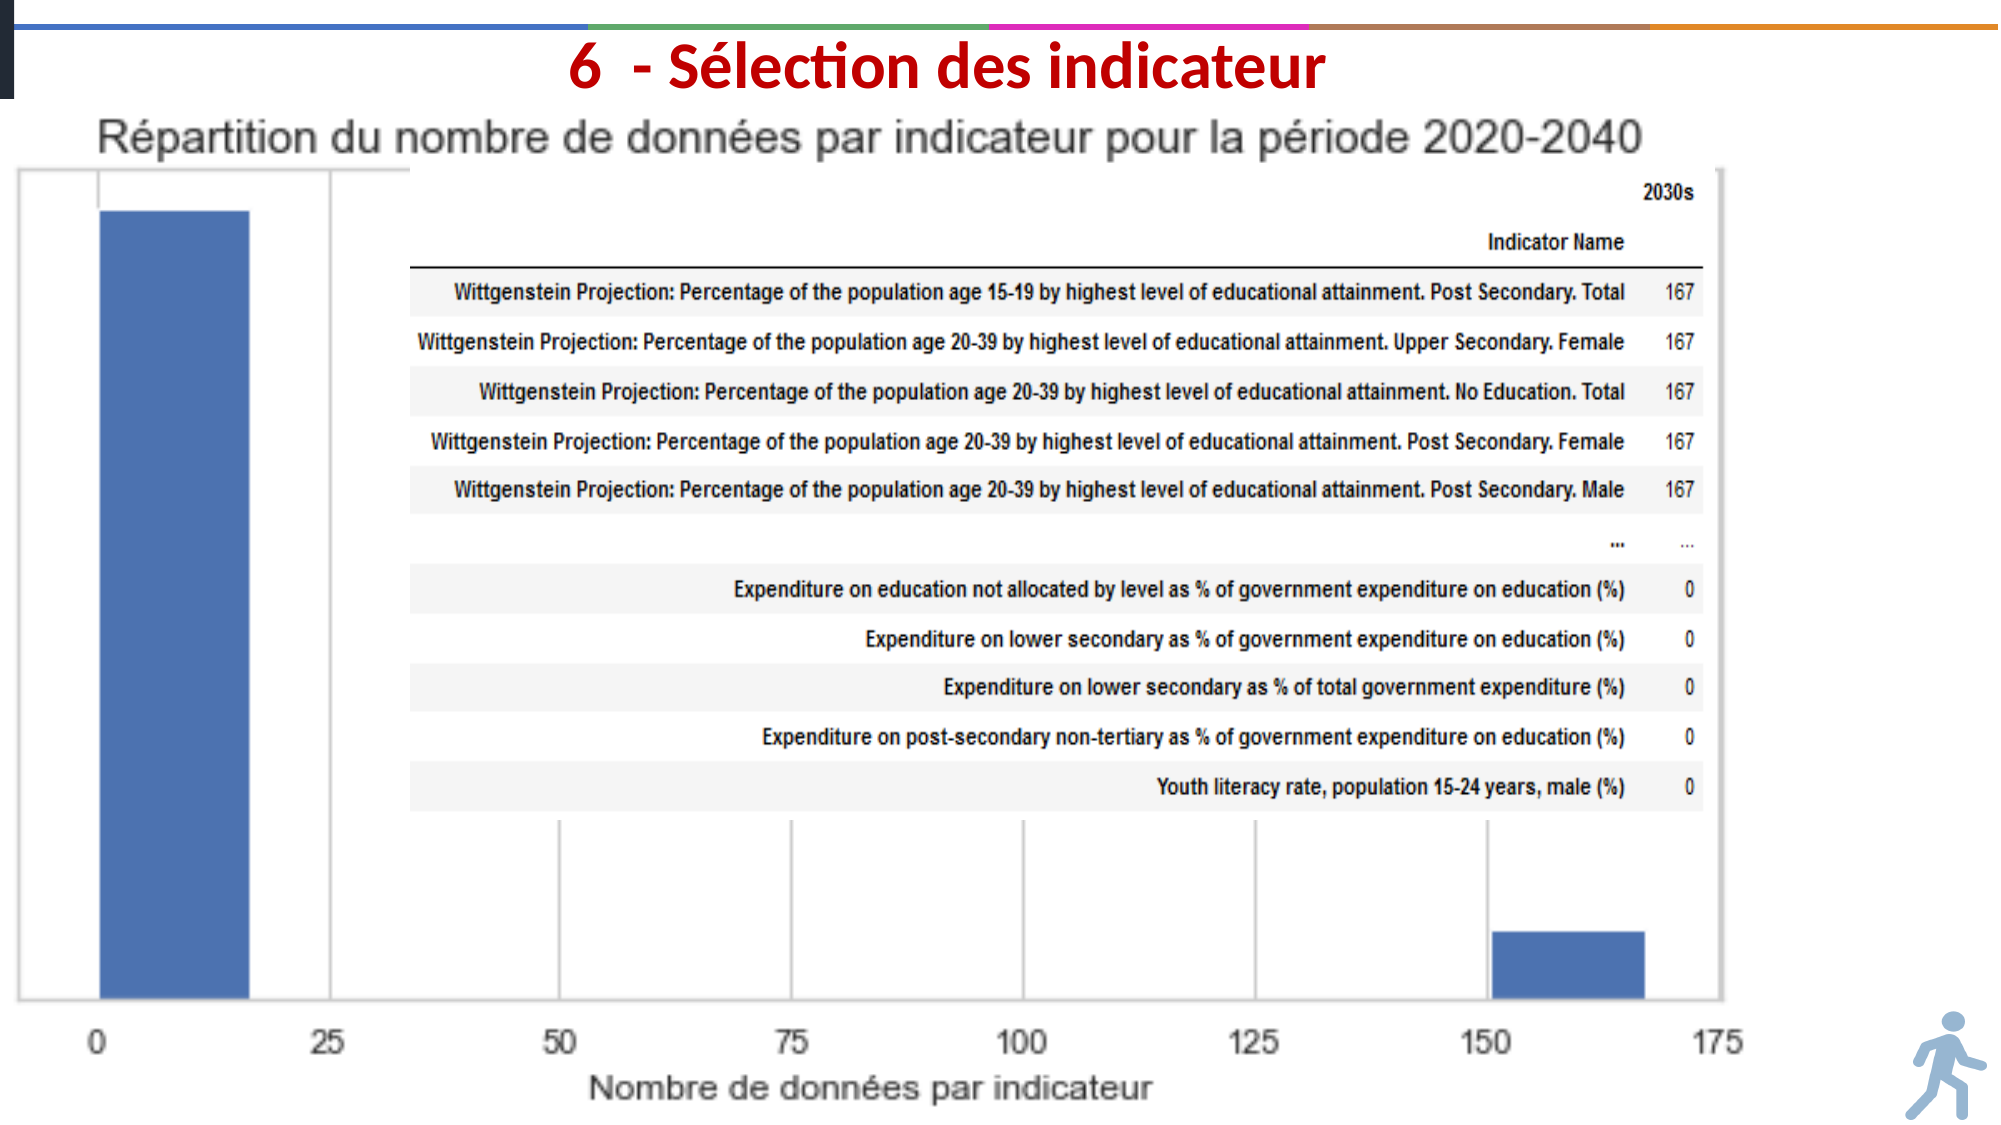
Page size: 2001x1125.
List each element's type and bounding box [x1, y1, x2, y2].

text_box [0, 99, 1768, 1125]
picture [1875, 1005, 2000, 1125]
text_box [0, 0, 1998, 100]
